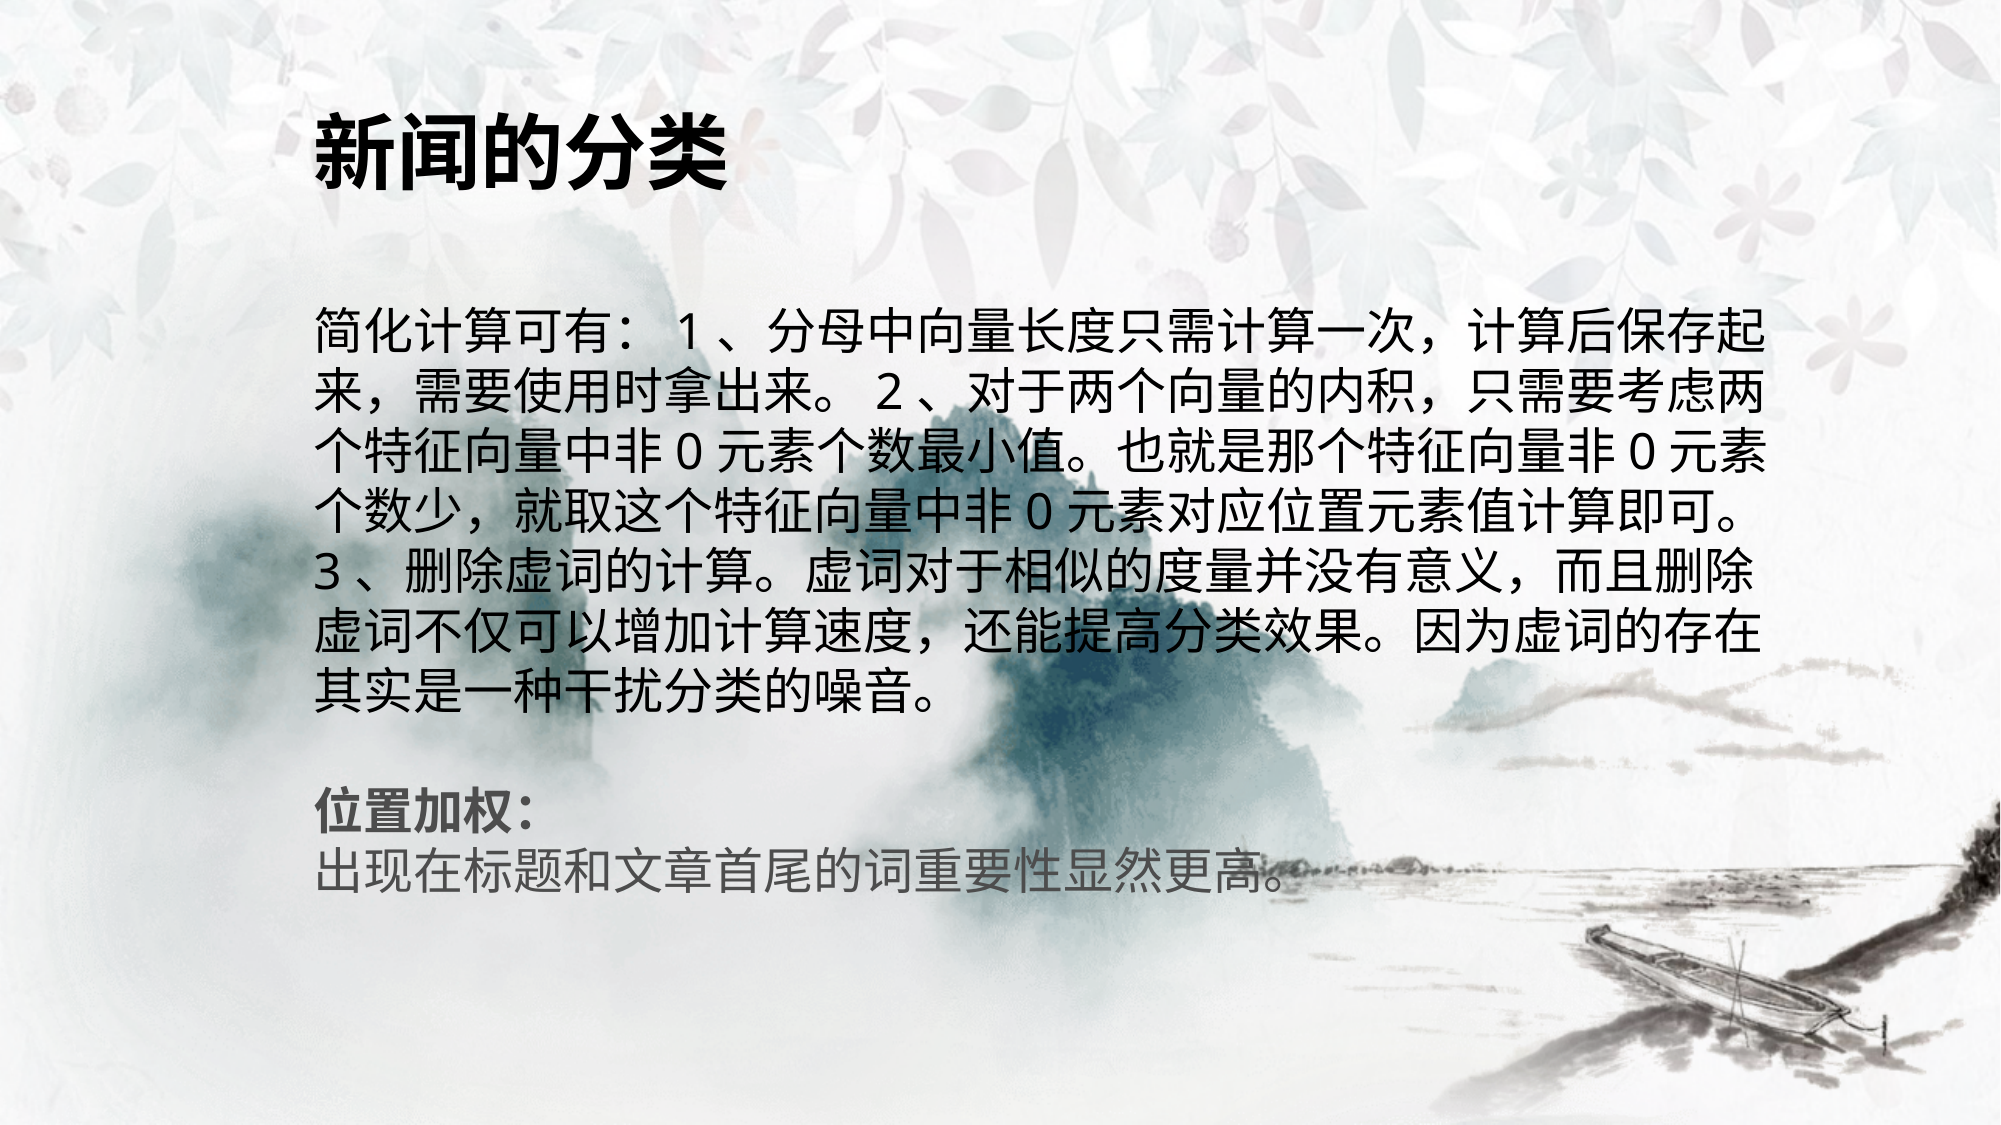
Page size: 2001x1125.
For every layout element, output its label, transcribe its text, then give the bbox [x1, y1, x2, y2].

title 新闻的分类 [298, 97, 1464, 216]
text_box 简化计算可有：1、分母中向量长度只需计算一次，计算后保存起来，需要使用时拿出来。2、对于两个向量的内积，只需要考虑两个特征向量中非0元素个数最小值。也就是那个特征向量非0元素个数少，就取这个特征向量中非0元素对应位置元素值计算即可。3、删除虚词的计算。虚词对于相似的度量并没有意义，而且删除虚词不仅可以增加计算速度，还能提高分类效果。因为虚词的存在其实是一种干扰分类的噪音。 位置加权： 出现在标题和文章首尾的词重要性显然更高。 [298, 291, 1788, 907]
picture [0, 0, 2001, 1125]
